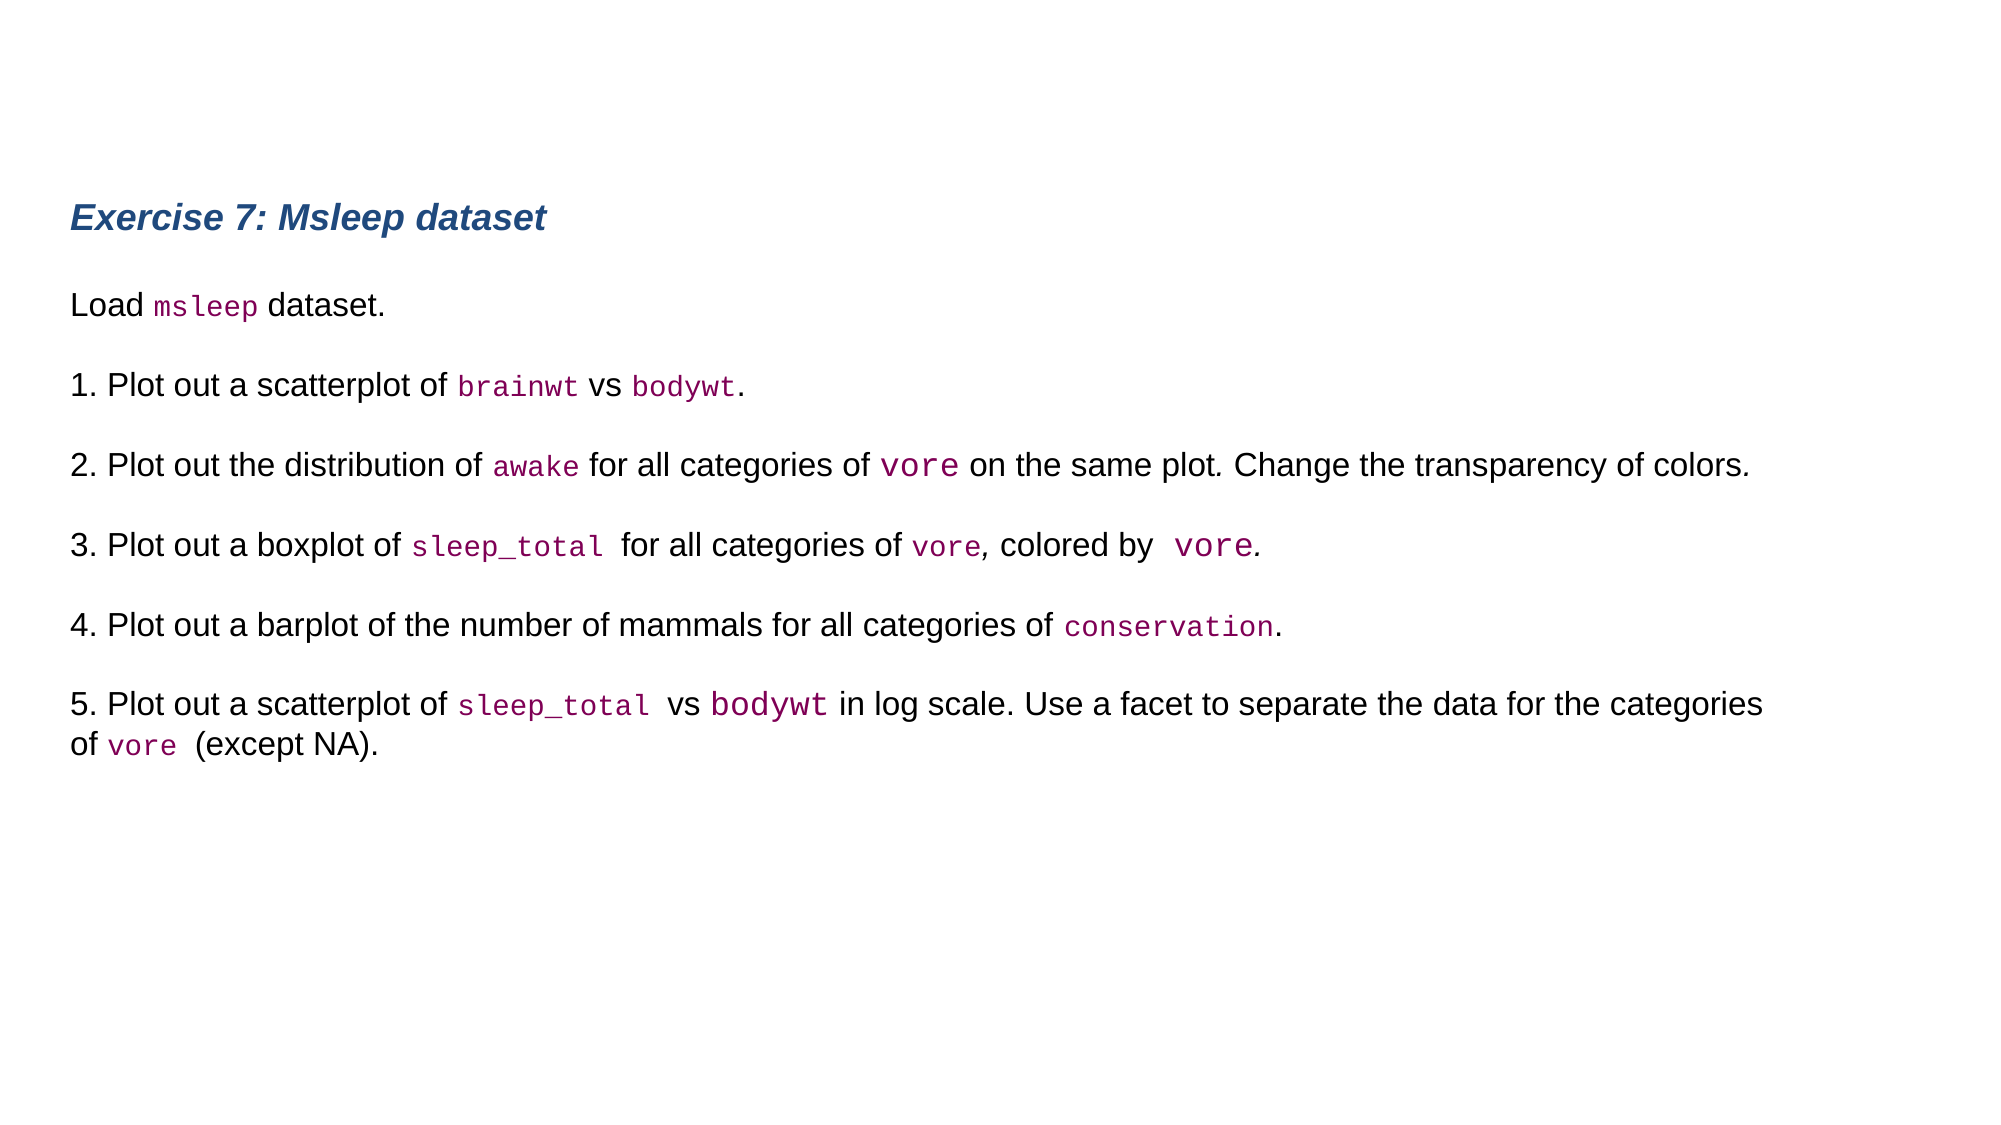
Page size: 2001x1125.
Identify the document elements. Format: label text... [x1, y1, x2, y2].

text_box Exercise 7: Msleep dataset Load msleep dataset. 1. Plot out a scatterplot of brainwt vs bodywt. 2. Plot out the distribution of awake for all categories of vore on the same plot. Change the transparency of colors. 3. Plot out a boxplot of sleep_total for all categories of vore, colored by vore. 4. Plot out a barplot of the number of mammals for all categories of conservation. 5. Plot out a scatterplot of sleep_total vs bodywt in log scale. Use a facet to separate the data for the categories of vore (except NA). [55, 185, 1792, 770]
